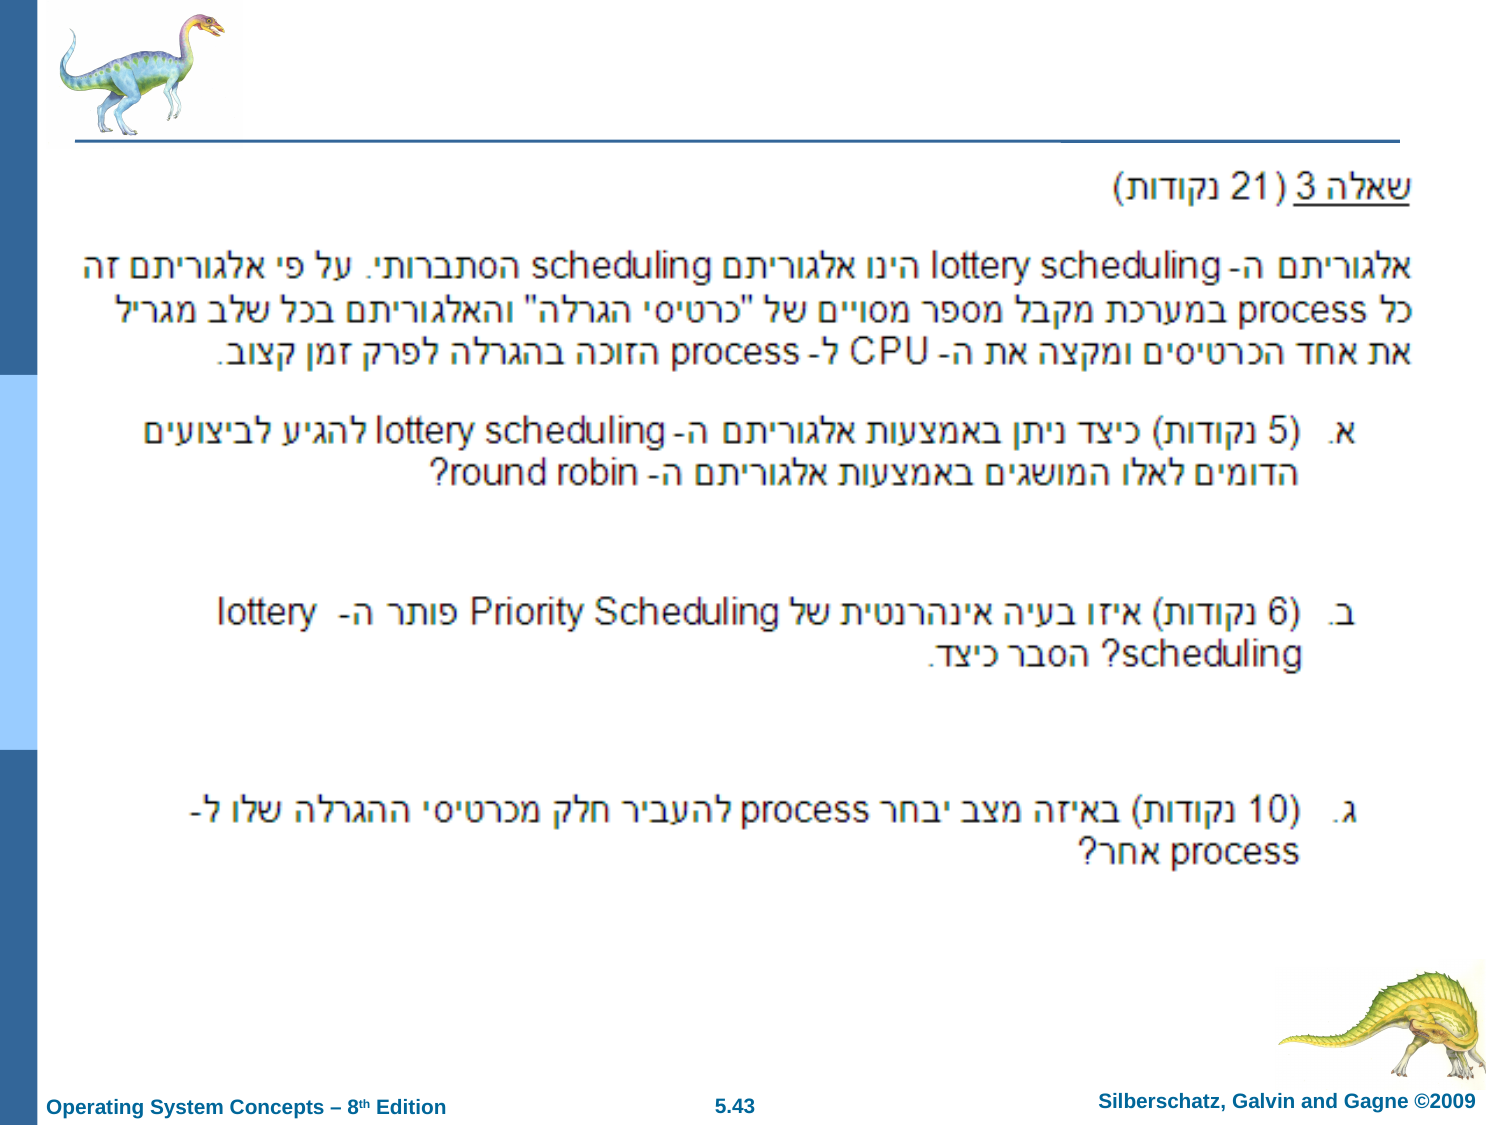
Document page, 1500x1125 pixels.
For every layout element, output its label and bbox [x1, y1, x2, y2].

picture [46, 0, 243, 149]
picture [62, 158, 1486, 1090]
